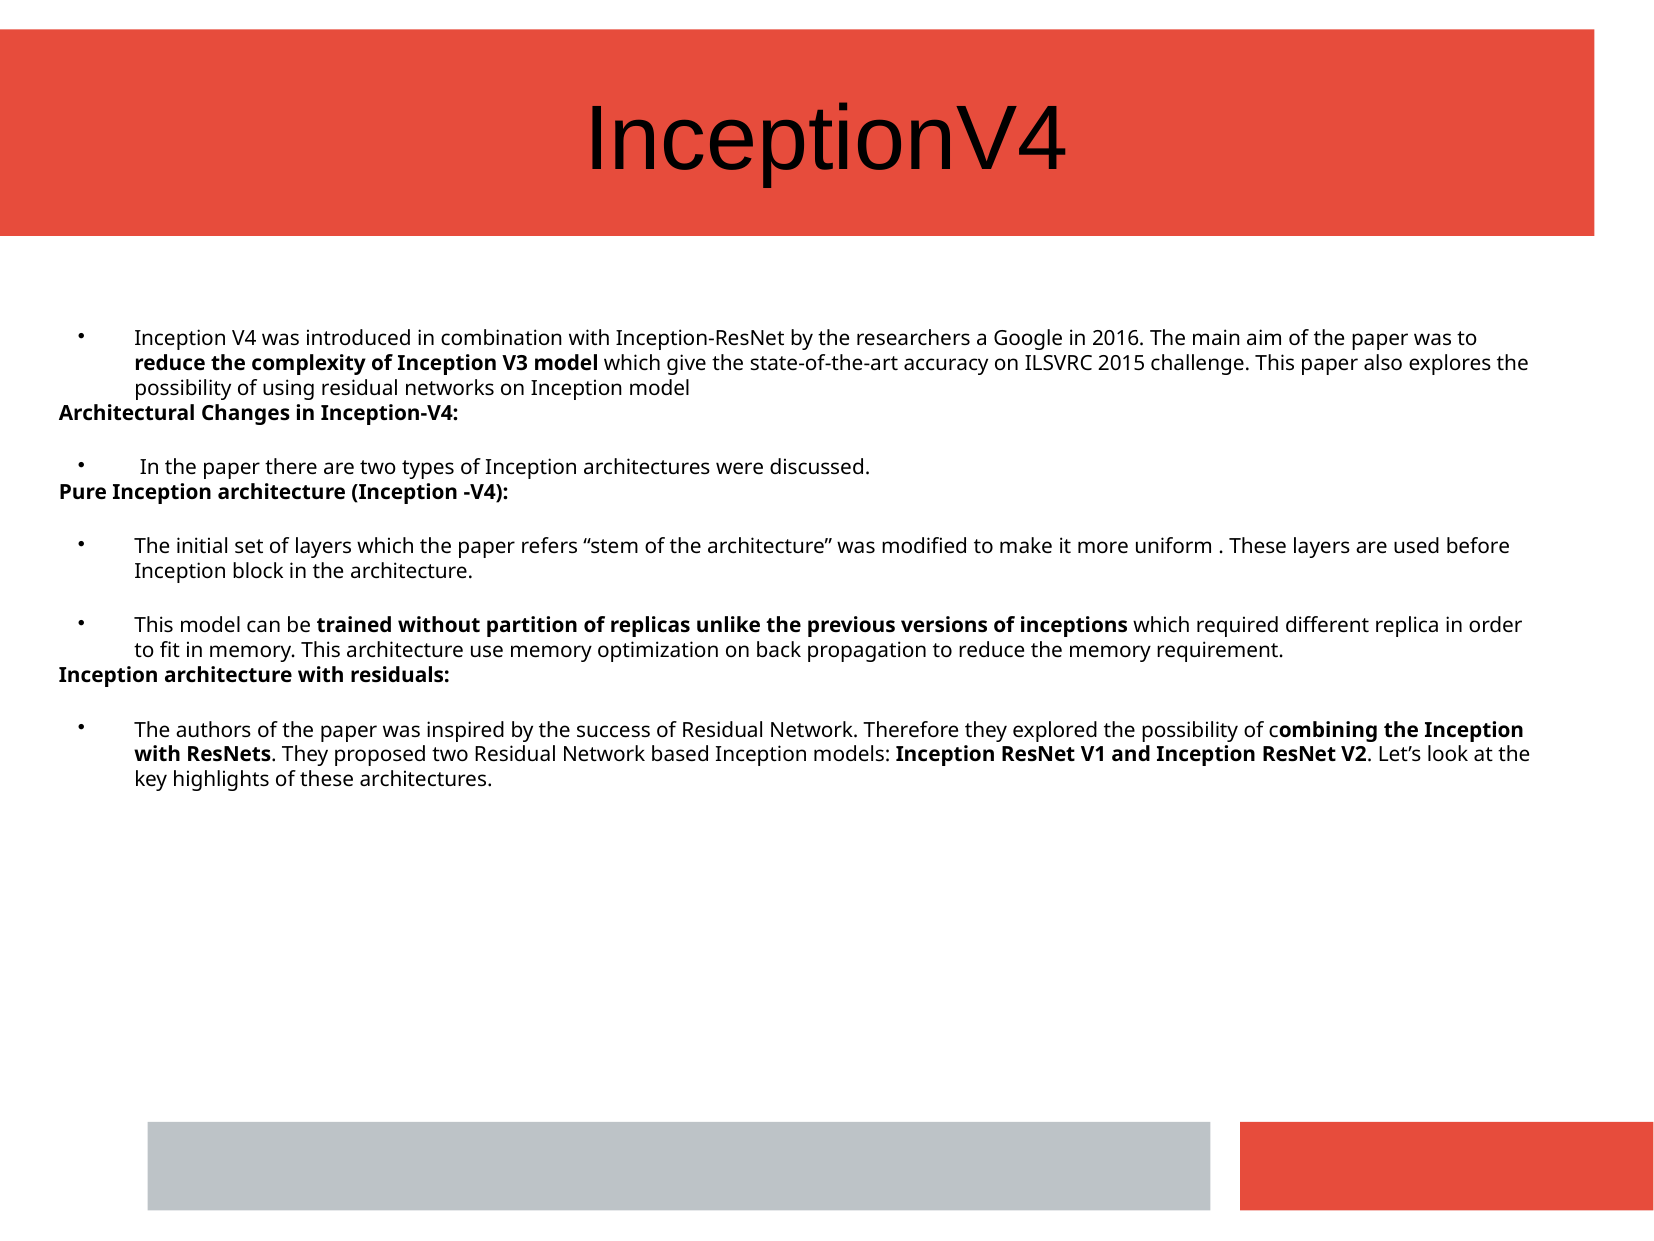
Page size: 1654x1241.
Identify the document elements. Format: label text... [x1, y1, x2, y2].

text_box InceptionV4 [58, 58, 1595, 207]
text_box Inception V4 was introduced in combination with Inception-ResNet by the researchers a Google in 2016. The main aim of the paper was to reduce the complexity of Inception V3 model which give the state-of-the-art accuracy on ILSVRC 2015 challenge. This paper also explores the possibility of using residual networks on Inception model Architectural Changes in Inception-V4: In the paper there are two types of Inception architectures were discussed. Pure Inception architecture (Inception -V4): The initial set of layers which the paper refers “stem of the architecture” was modified to make it more uniform . These layers are used before Inception block in the architecture. This model can be trained without partition of replicas unlike the previous versions of inceptions which required different replica in order to fit in memory. This architecture use memory optimization on back propagation to reduce the memory requirement. Inception architecture with residuals: The authors of the paper was inspired by the success of Residual Network. Therefore they explored the possibility of combining the Inception with ResNets. They proposed two Residual Network based Inception models: Inception ResNet V1 and Inception ResNet V2. Let’s look at the key highlights of these architectures. [58, 324, 1536, 1093]
